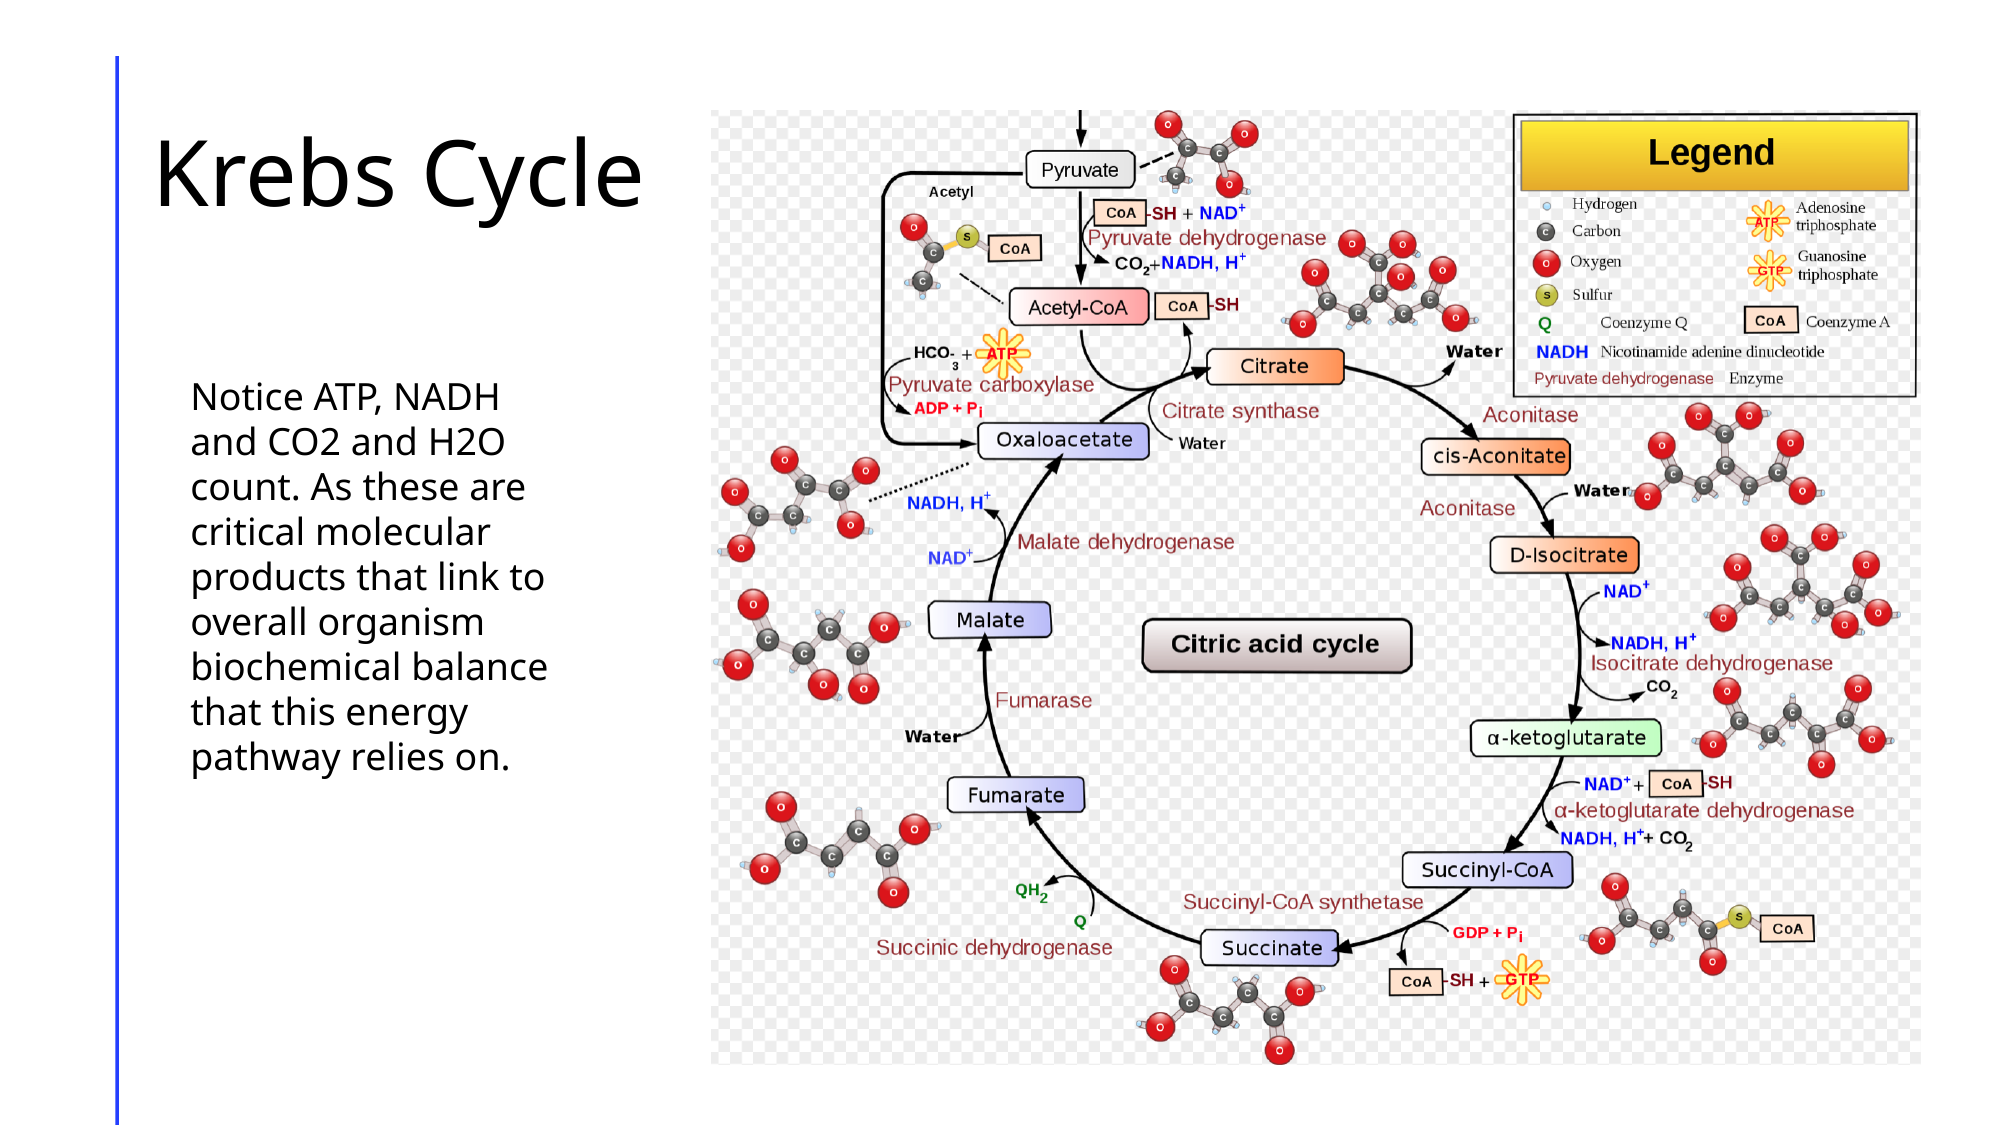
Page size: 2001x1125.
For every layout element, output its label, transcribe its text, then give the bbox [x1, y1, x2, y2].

title Krebs Cycle [137, 59, 685, 293]
text_box Notice ATP, NADH and CO2 and H2O count. As these are critical molecular products that link to overall organism biochemical balance that this energy pathway relies on. [175, 365, 593, 786]
picture [710, 110, 1921, 1065]
